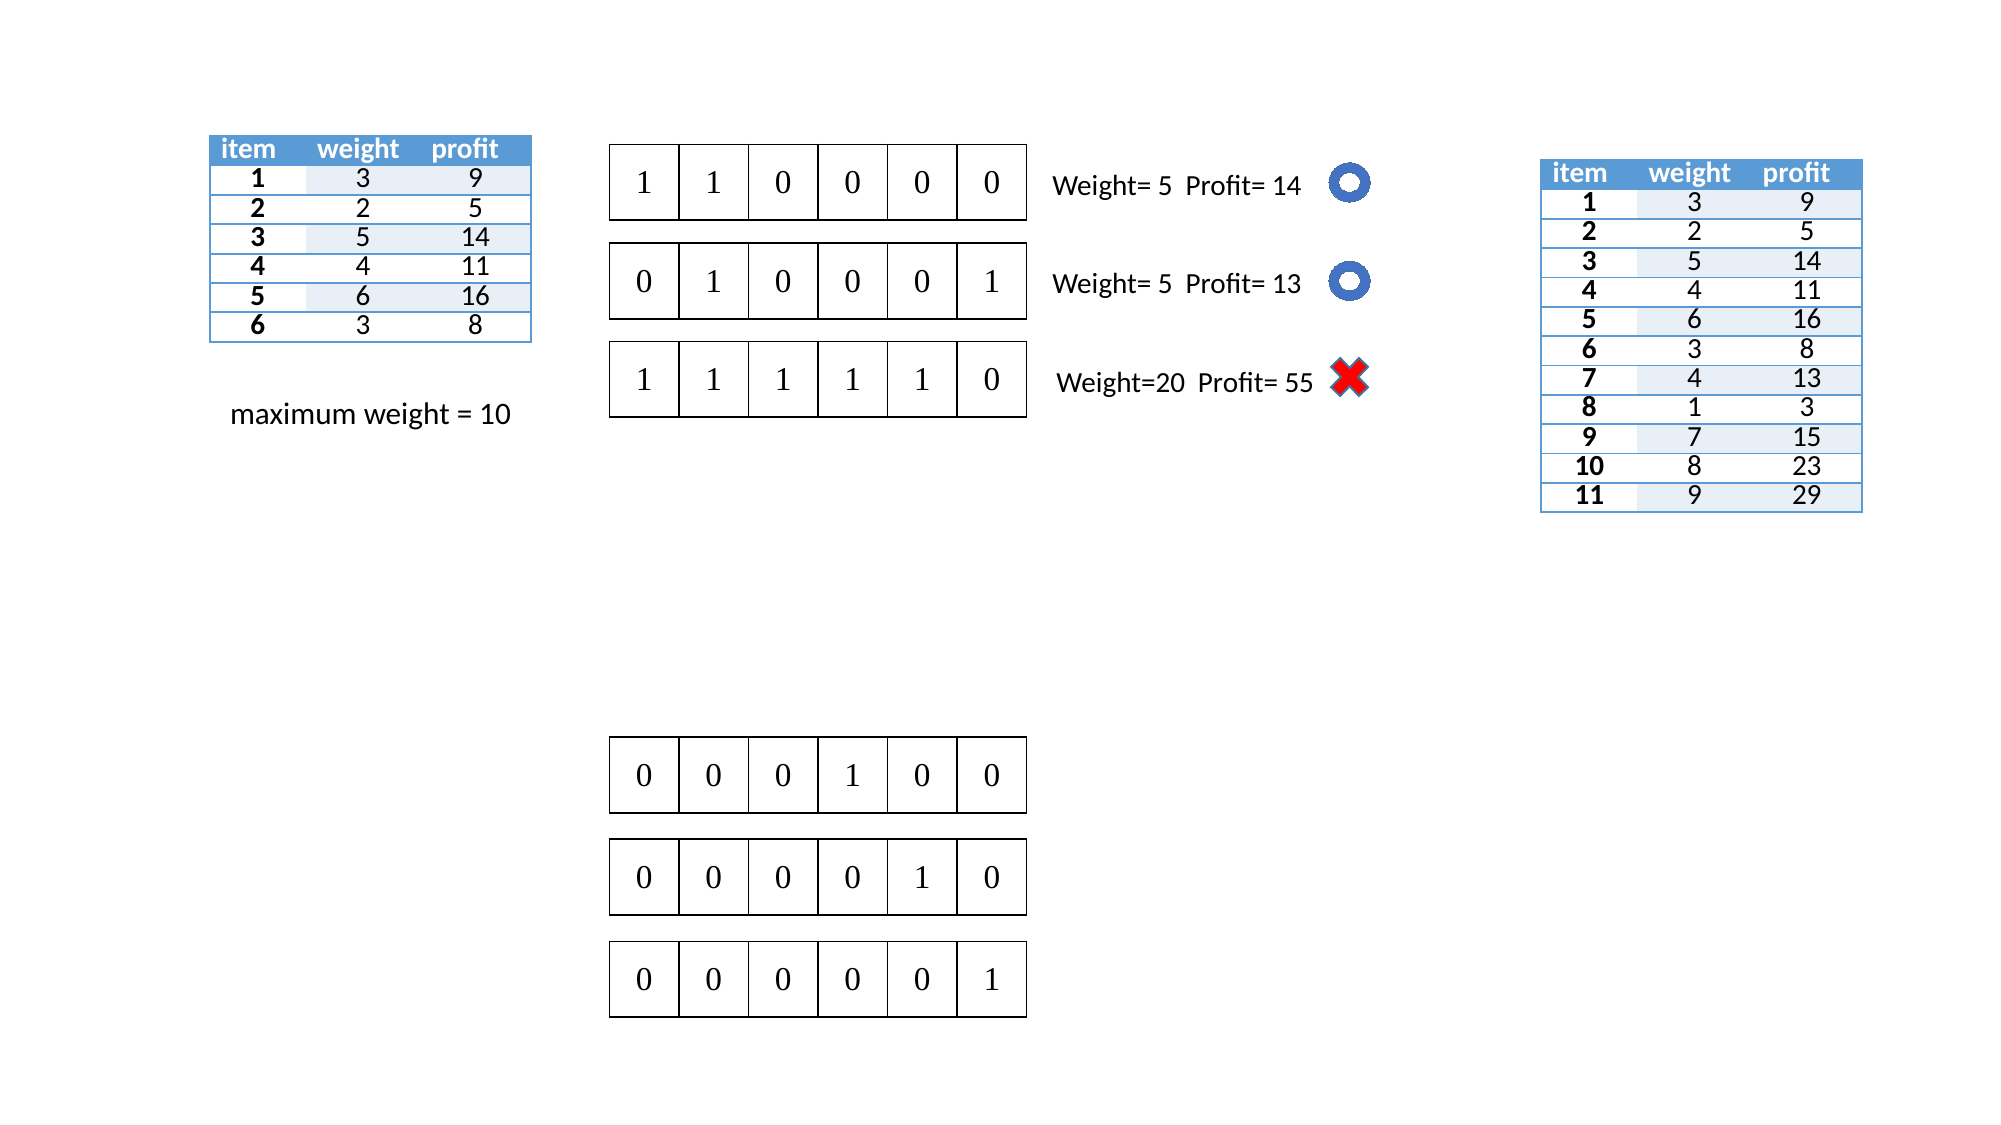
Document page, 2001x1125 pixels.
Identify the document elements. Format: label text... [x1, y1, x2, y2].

table_cell 3 [306, 313, 420, 341]
text_box Weight= 5 Profit= 14 [1037, 158, 1317, 209]
table_header 0 [749, 840, 817, 914]
table_cell 16 [420, 284, 530, 311]
table_cell 11 [420, 255, 530, 282]
table_cell 5 [1637, 249, 1751, 277]
table_header 0 [610, 840, 678, 914]
table_cell 6 [211, 313, 306, 341]
table_header 0 [888, 244, 956, 318]
table_cell 8 [420, 313, 530, 341]
table_cell 5 [420, 196, 530, 223]
table_header 0 [888, 145, 956, 219]
table_cell 7 [1637, 425, 1751, 453]
table_header 1 [958, 244, 1026, 318]
table_cell 3 [1637, 337, 1751, 365]
table_cell 4 [211, 255, 306, 282]
table_cell 8 [1637, 454, 1751, 482]
table_cell 5 [1542, 308, 1637, 335]
table_cell 9 [1542, 425, 1637, 453]
table_cell 11 [1542, 484, 1637, 511]
table_header 0 [958, 145, 1026, 219]
table_cell 5 [1751, 220, 1861, 247]
table_header 0 [680, 738, 748, 812]
table_header 1 [610, 342, 678, 416]
table_header 0 [610, 738, 678, 812]
table_header 0 [958, 342, 1026, 416]
table_cell 2 [211, 196, 306, 223]
text_box [1329, 356, 1370, 398]
table_cell 13 [1751, 366, 1861, 394]
table_header 0 [819, 942, 887, 1016]
table_cell 3 [1542, 249, 1637, 277]
table_header 0 [888, 738, 956, 812]
table_cell 16 [1751, 308, 1861, 335]
table_header profit [420, 137, 530, 165]
table_header 0 [819, 840, 887, 914]
text_box maximum weight = 10 [214, 385, 527, 439]
table_cell 9 [1751, 190, 1861, 218]
table_header 0 [749, 145, 817, 219]
table_cell 6 [1637, 308, 1751, 335]
table_header 0 [680, 840, 748, 914]
table_header 1 [819, 342, 887, 416]
table_cell 8 [1542, 396, 1637, 423]
table_header 0 [680, 942, 748, 1016]
table_header weight [1637, 161, 1751, 189]
table_cell 2 [1542, 220, 1637, 247]
table_cell 1 [1637, 396, 1751, 423]
table_cell 3 [211, 225, 306, 253]
table_header 1 [888, 840, 956, 914]
text_box [1327, 260, 1372, 302]
table_header 1 [749, 342, 817, 416]
table_header 0 [610, 244, 678, 318]
table_cell 5 [211, 284, 306, 311]
table_header item [1542, 161, 1637, 189]
table_cell 23 [1751, 454, 1861, 482]
table_header 1 [888, 342, 956, 416]
table_cell 29 [1751, 484, 1861, 511]
table_cell 6 [306, 284, 420, 311]
table_cell 4 [306, 255, 420, 282]
table_cell 10 [1542, 454, 1637, 482]
table_cell 4 [1637, 366, 1751, 394]
table_cell 15 [1751, 425, 1861, 453]
table_header 0 [749, 244, 817, 318]
table_cell 3 [1637, 190, 1751, 218]
table_header item [211, 137, 306, 165]
table_header 0 [819, 244, 887, 318]
table_cell 4 [1637, 278, 1751, 306]
table_header 0 [888, 942, 956, 1016]
text_box [1327, 161, 1372, 204]
table_header 1 [680, 342, 748, 416]
table_cell 5 [306, 225, 420, 253]
table_cell 14 [420, 225, 530, 253]
table_cell 1 [1542, 190, 1637, 218]
table_cell 7 [1542, 366, 1637, 394]
table_cell 4 [1542, 278, 1637, 306]
table_header 0 [958, 738, 1026, 812]
table_cell 8 [1751, 337, 1861, 365]
table_cell 2 [306, 196, 420, 223]
table_header 1 [819, 738, 887, 812]
text_box Weight= 5 Profit= 13 [1037, 257, 1317, 307]
table_header weight [306, 137, 420, 165]
table_cell 9 [420, 166, 530, 194]
table_cell 1 [211, 166, 306, 194]
table_header 1 [610, 145, 678, 219]
table_cell 14 [1751, 249, 1861, 277]
table_header 1 [680, 244, 748, 318]
table_cell 2 [1637, 220, 1751, 247]
table_header 0 [749, 738, 817, 812]
table_header profit [1751, 161, 1861, 189]
table_cell 9 [1637, 484, 1751, 511]
table_header 0 [819, 145, 887, 219]
table_header 1 [680, 145, 748, 219]
table_header 1 [958, 942, 1026, 1016]
table_cell 6 [1542, 337, 1637, 365]
text_box Weight=20 Profit= 55 [1041, 355, 1330, 406]
table_header 0 [958, 840, 1026, 914]
table_cell 3 [1751, 396, 1861, 423]
table_cell 3 [306, 166, 420, 194]
table_cell 11 [1751, 278, 1861, 306]
table_header 0 [610, 942, 678, 1016]
table_header 0 [749, 942, 817, 1016]
